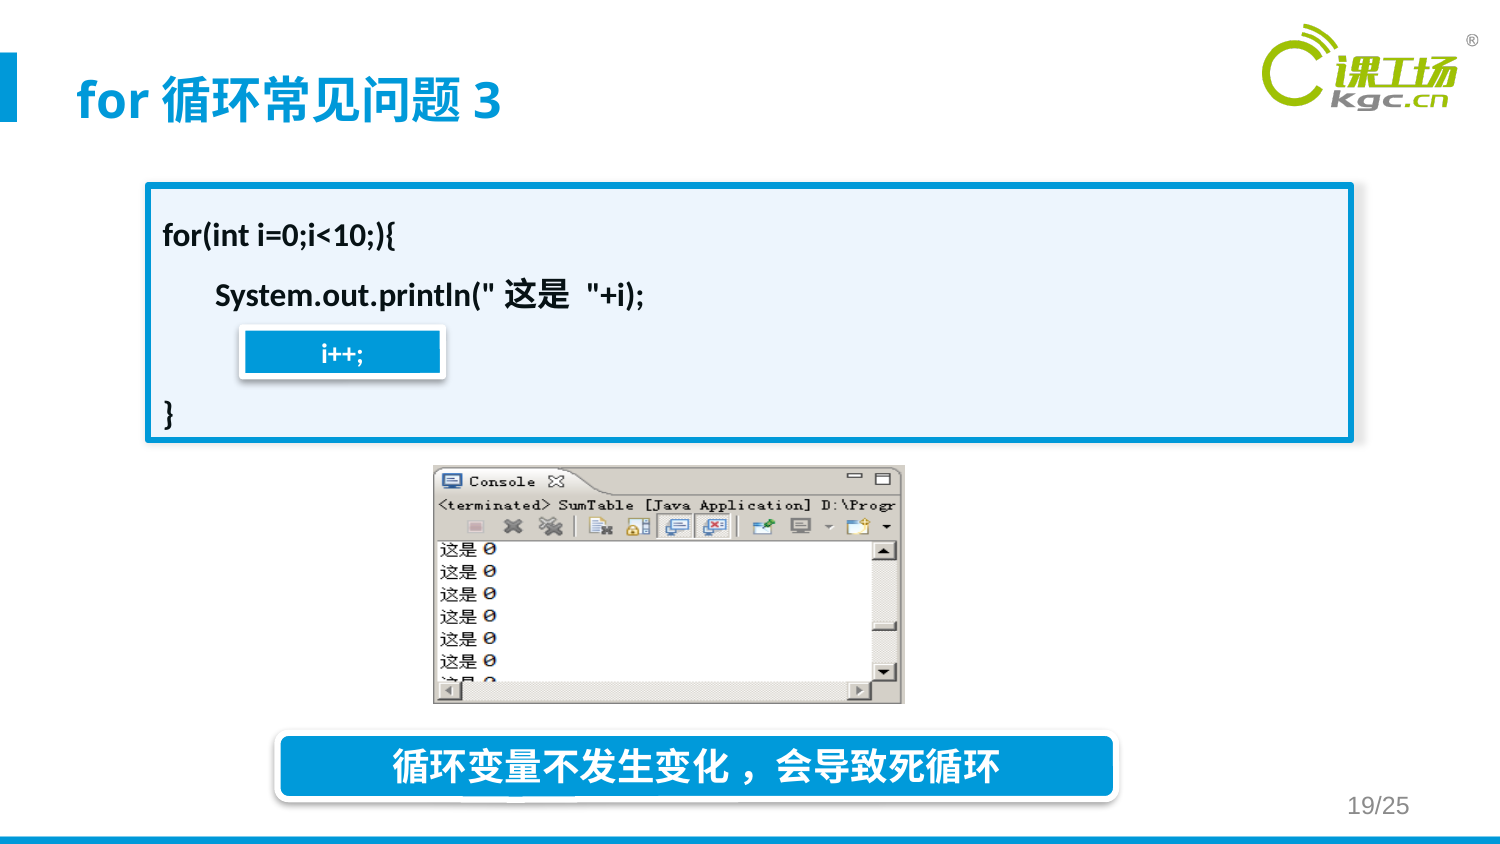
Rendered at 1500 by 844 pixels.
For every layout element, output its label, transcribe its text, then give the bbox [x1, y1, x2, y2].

picture [0, 0, 1500, 836]
text_box 循环变量不发生变化 ，会导致死循环 [274, 729, 1120, 803]
text_box for循环常见问题3 [76, 32, 1427, 173]
text_box i++; [238, 324, 447, 380]
text_box for(int i=0;i<10;){ System.out.println("这是 "+i); } [147, 185, 1352, 440]
slide_number 19/25 [1074, 782, 1425, 828]
